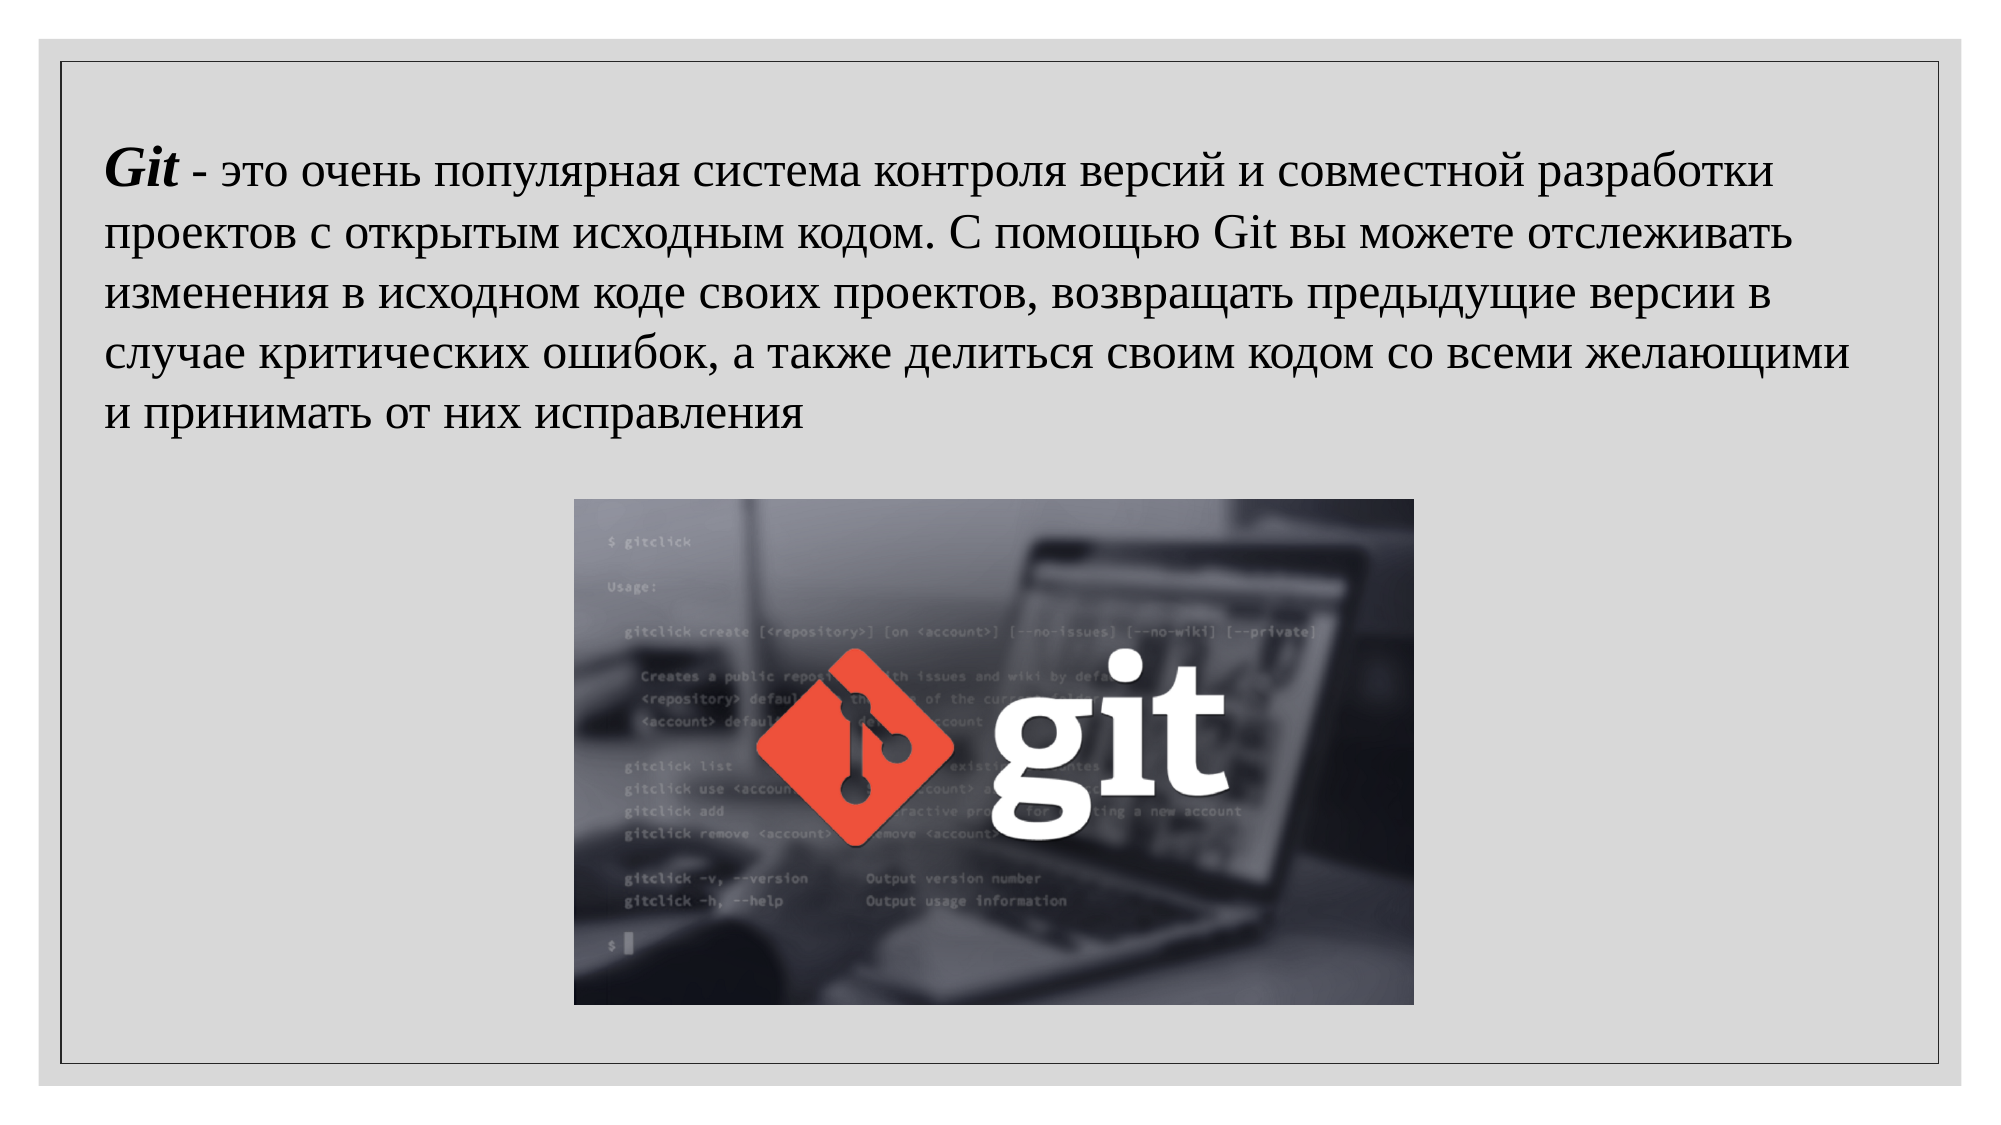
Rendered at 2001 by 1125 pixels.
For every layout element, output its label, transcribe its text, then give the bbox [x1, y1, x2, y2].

text_box Git - это очень популярная система контроля версий и совместной разработки проектов с открытым исходным кодом. С помощью Git вы можете отслеживать изменения в исходном коде своих проектов, возвращать предыдущие версии в случае критических ошибок, а также делиться своим кодом со всеми желающими и принимать от них исправления [89, 120, 1899, 506]
picture [574, 499, 1414, 1005]
